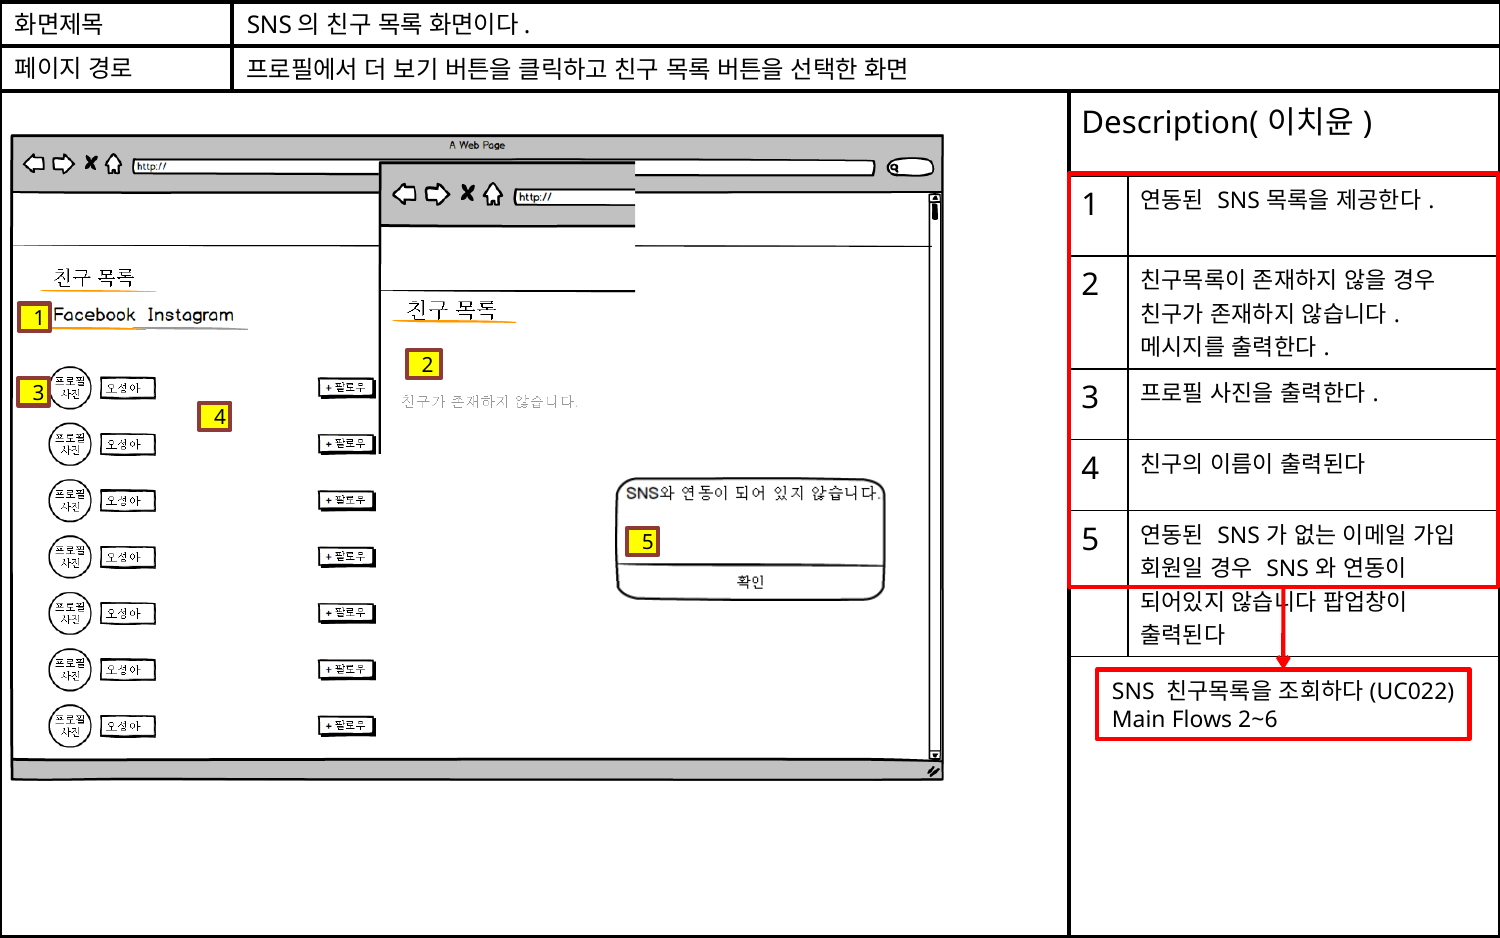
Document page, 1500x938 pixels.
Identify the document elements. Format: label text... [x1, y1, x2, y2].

text_box [0, 93, 1067, 938]
text_box SNS 친구목록을 조회하다(UC022) Main Flows 2~6 [1097, 669, 1470, 740]
text_box [1067, 89, 1500, 171]
text_box [1067, 588, 1500, 938]
text_box [1067, 171, 1500, 589]
text_box 화면제목 [0, 0, 230, 44]
text_box SNS의 친구 목록 화면이다. [230, 0, 1500, 44]
picture [9, 133, 944, 781]
text_box 페이지 경로 [0, 44, 230, 93]
text_box 프로필에서 더 보기 버튼을 클릭하고 친구 목록 버튼을 선택한 화면 [230, 44, 1500, 93]
